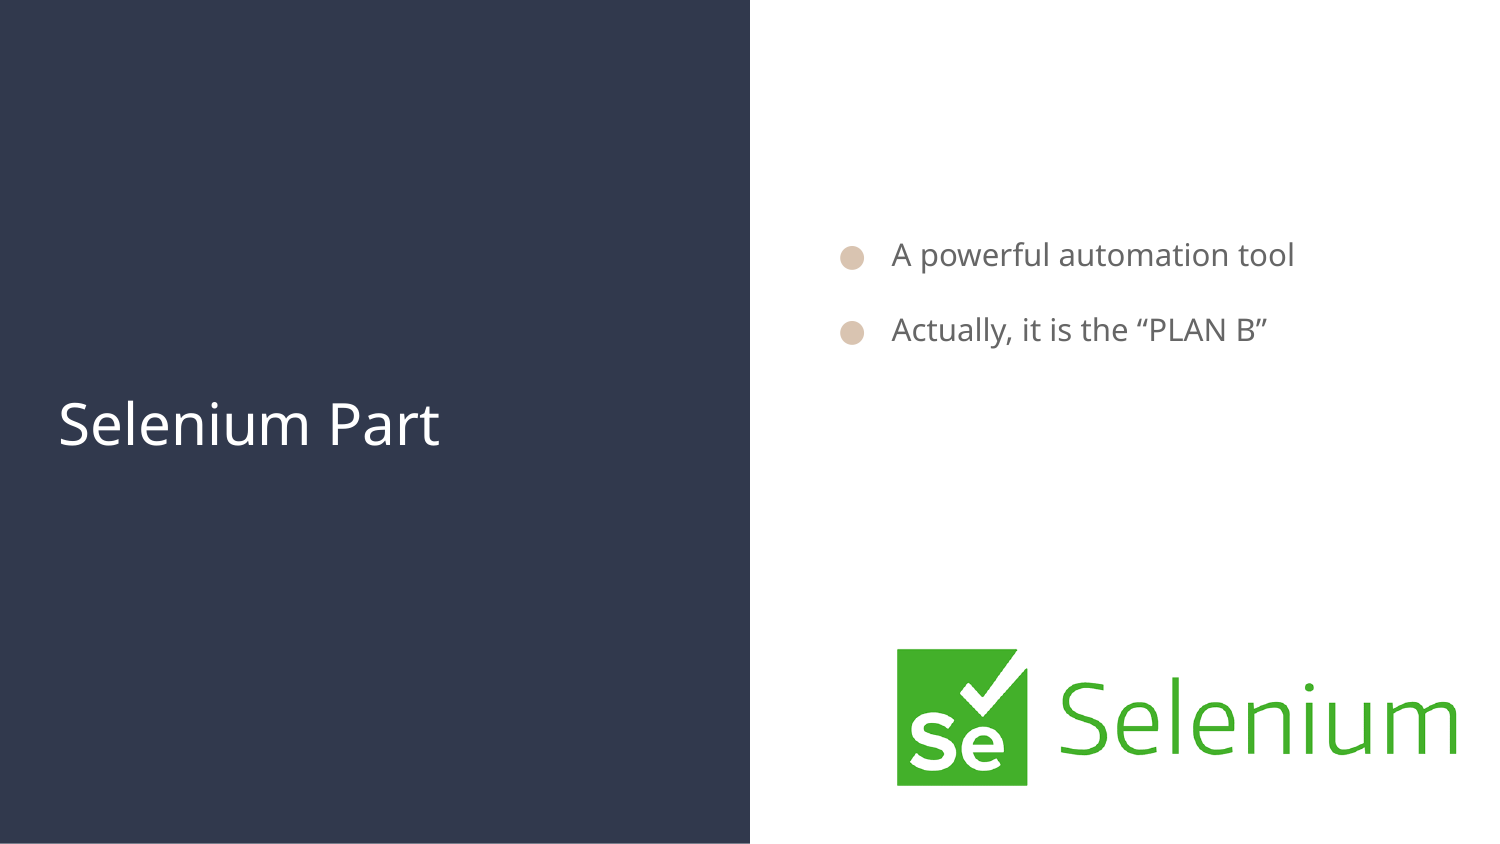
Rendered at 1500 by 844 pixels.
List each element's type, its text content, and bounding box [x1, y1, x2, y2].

list A powerful automation tool Actually, it is the “PLAN B” [801, 82, 1449, 464]
picture [877, 562, 1477, 814]
title Selenium Part [43, 275, 708, 569]
